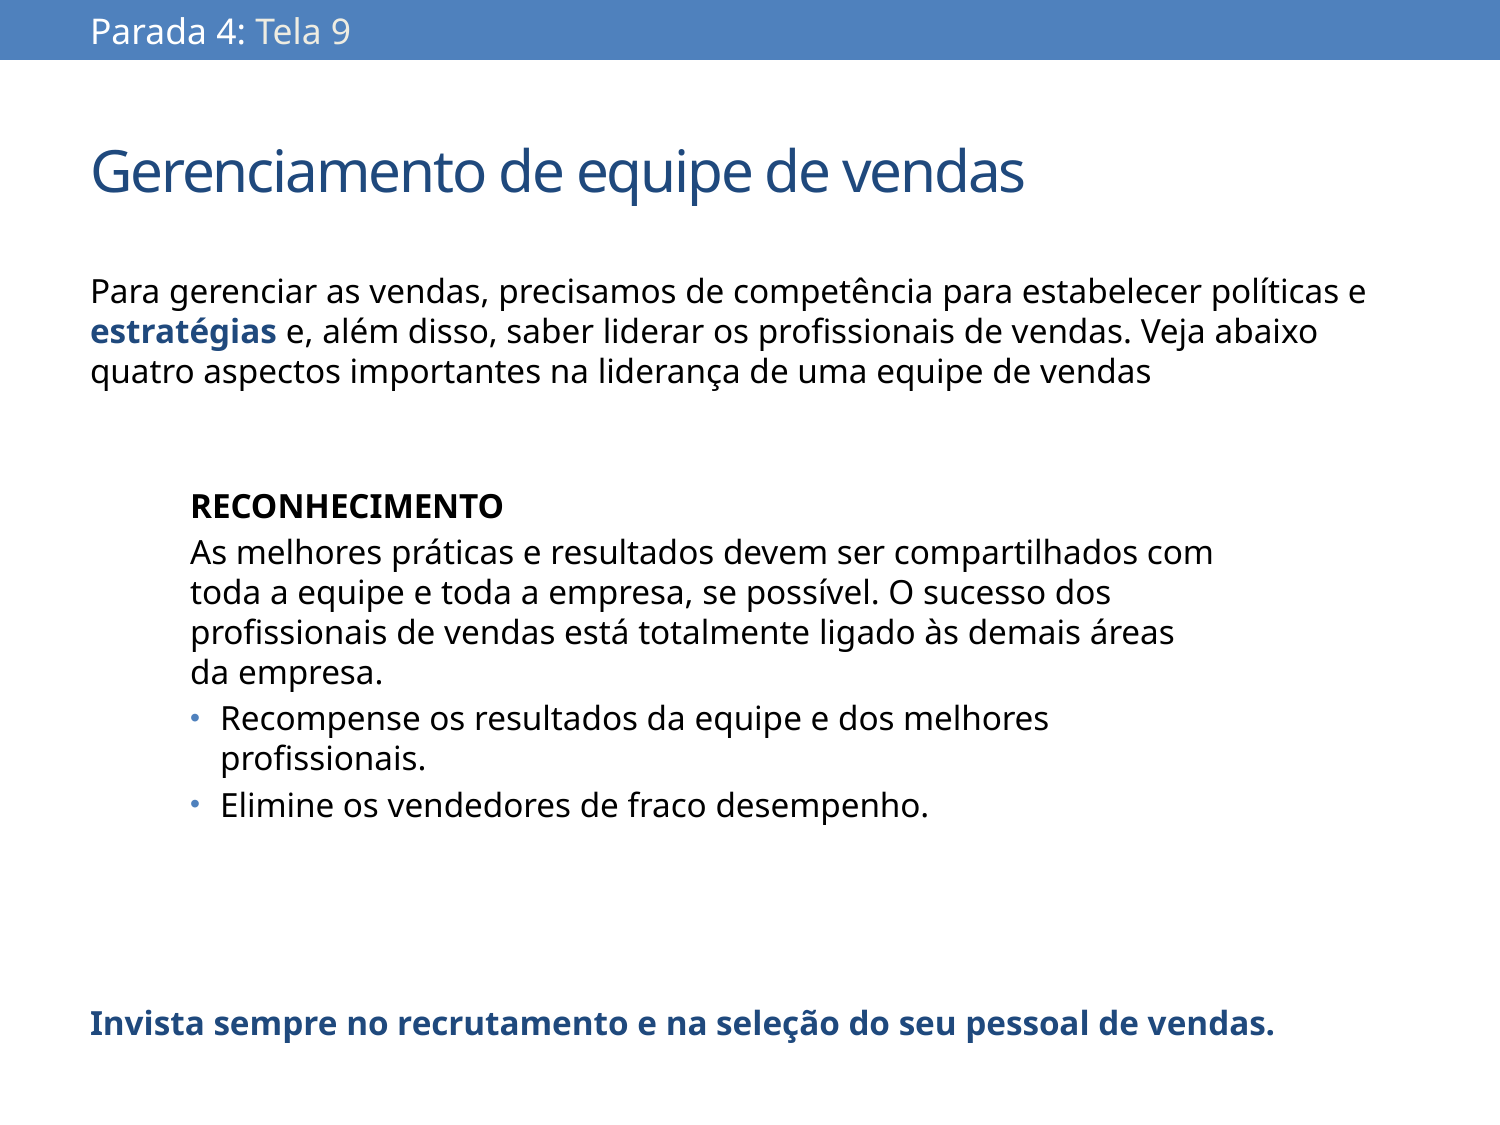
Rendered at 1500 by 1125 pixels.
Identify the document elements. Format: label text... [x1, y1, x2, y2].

title Gerenciamento de equipe de vendas [75, 87, 1425, 250]
text_box RECONHECIMENTO As melhores práticas e resultados devem ser compartilhados com toda a equipe e toda a empresa, se possível. O sucesso dos profissionais de vendas está totalmente ligado às demais áreas da empresa. Recompense os resultados da equipe e dos melhores profissionais. Elimine os vendedores de fraco desempenho. [175, 477, 1237, 889]
text_box Parada 4: Tela 9 [74, 1, 1425, 59]
list Para gerenciar as vendas, precisamos de competência para estabelecer políticas e estratégias e, além disso, saber liderar os profissionais de vendas. Veja abaixo quatro aspectos importantes na liderança de uma equipe de vendas Invista sempre no recrutamento e na seleção do seu pessoal de vendas. [75, 262, 1425, 1063]
